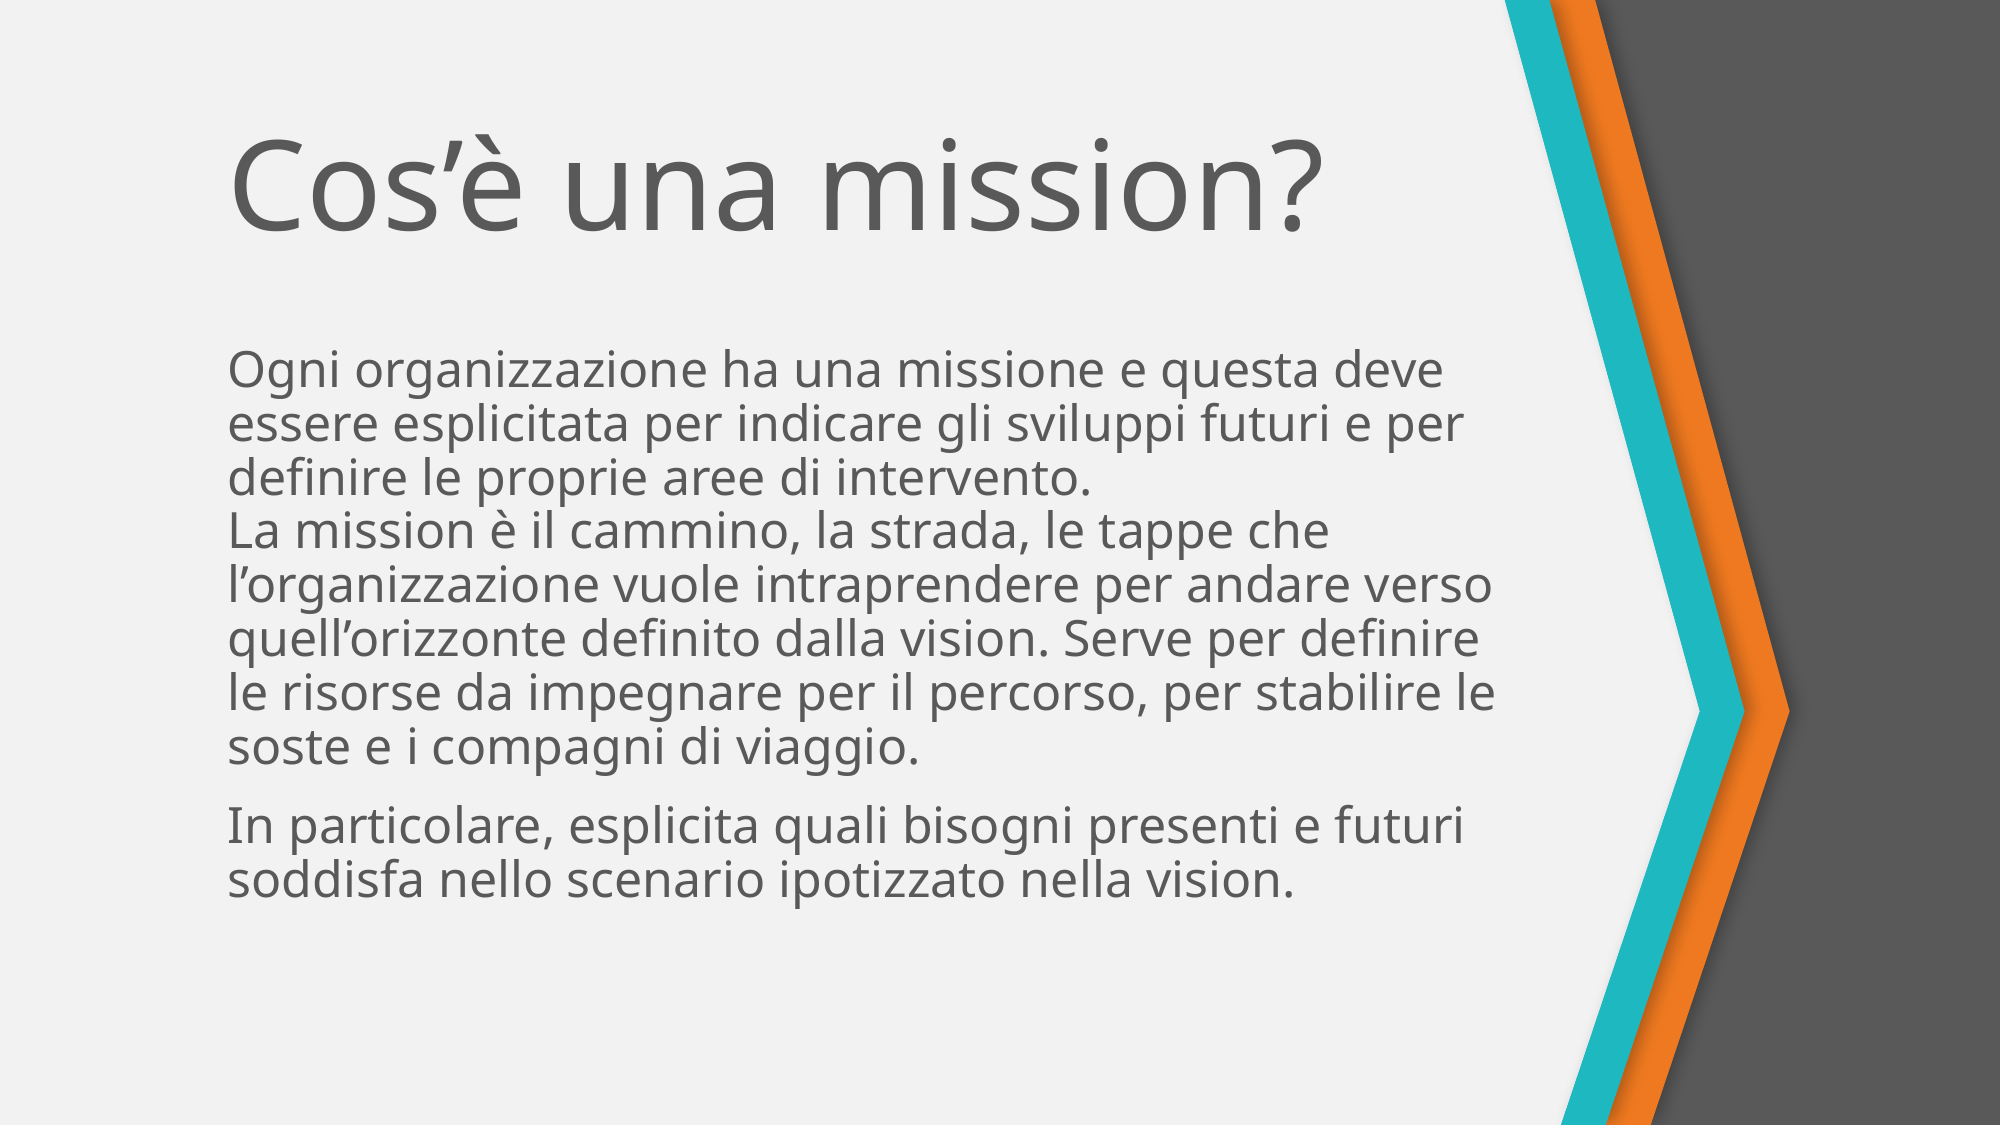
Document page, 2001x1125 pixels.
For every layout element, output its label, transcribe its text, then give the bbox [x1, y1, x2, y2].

title Cos’è una mission? [212, 9, 1533, 266]
list Ogni organizzazione ha una missione e questa deve essere esplicitata per indicare gli sviluppi futuri e per definire le proprie aree di intervento. La mission è il cammino, la strada, le tappe che l’organizzazione vuole intraprendere per andare verso quell’orizzonte definito dalla vision. Serve per definire le risorse da impegnare per il percorso, per stabilire le soste e i compagni di viaggio. In particolare, esplicita quali bisogni presenti e futuri soddisfa nello scenario ipotizzato nella vision. [212, 336, 1533, 1125]
